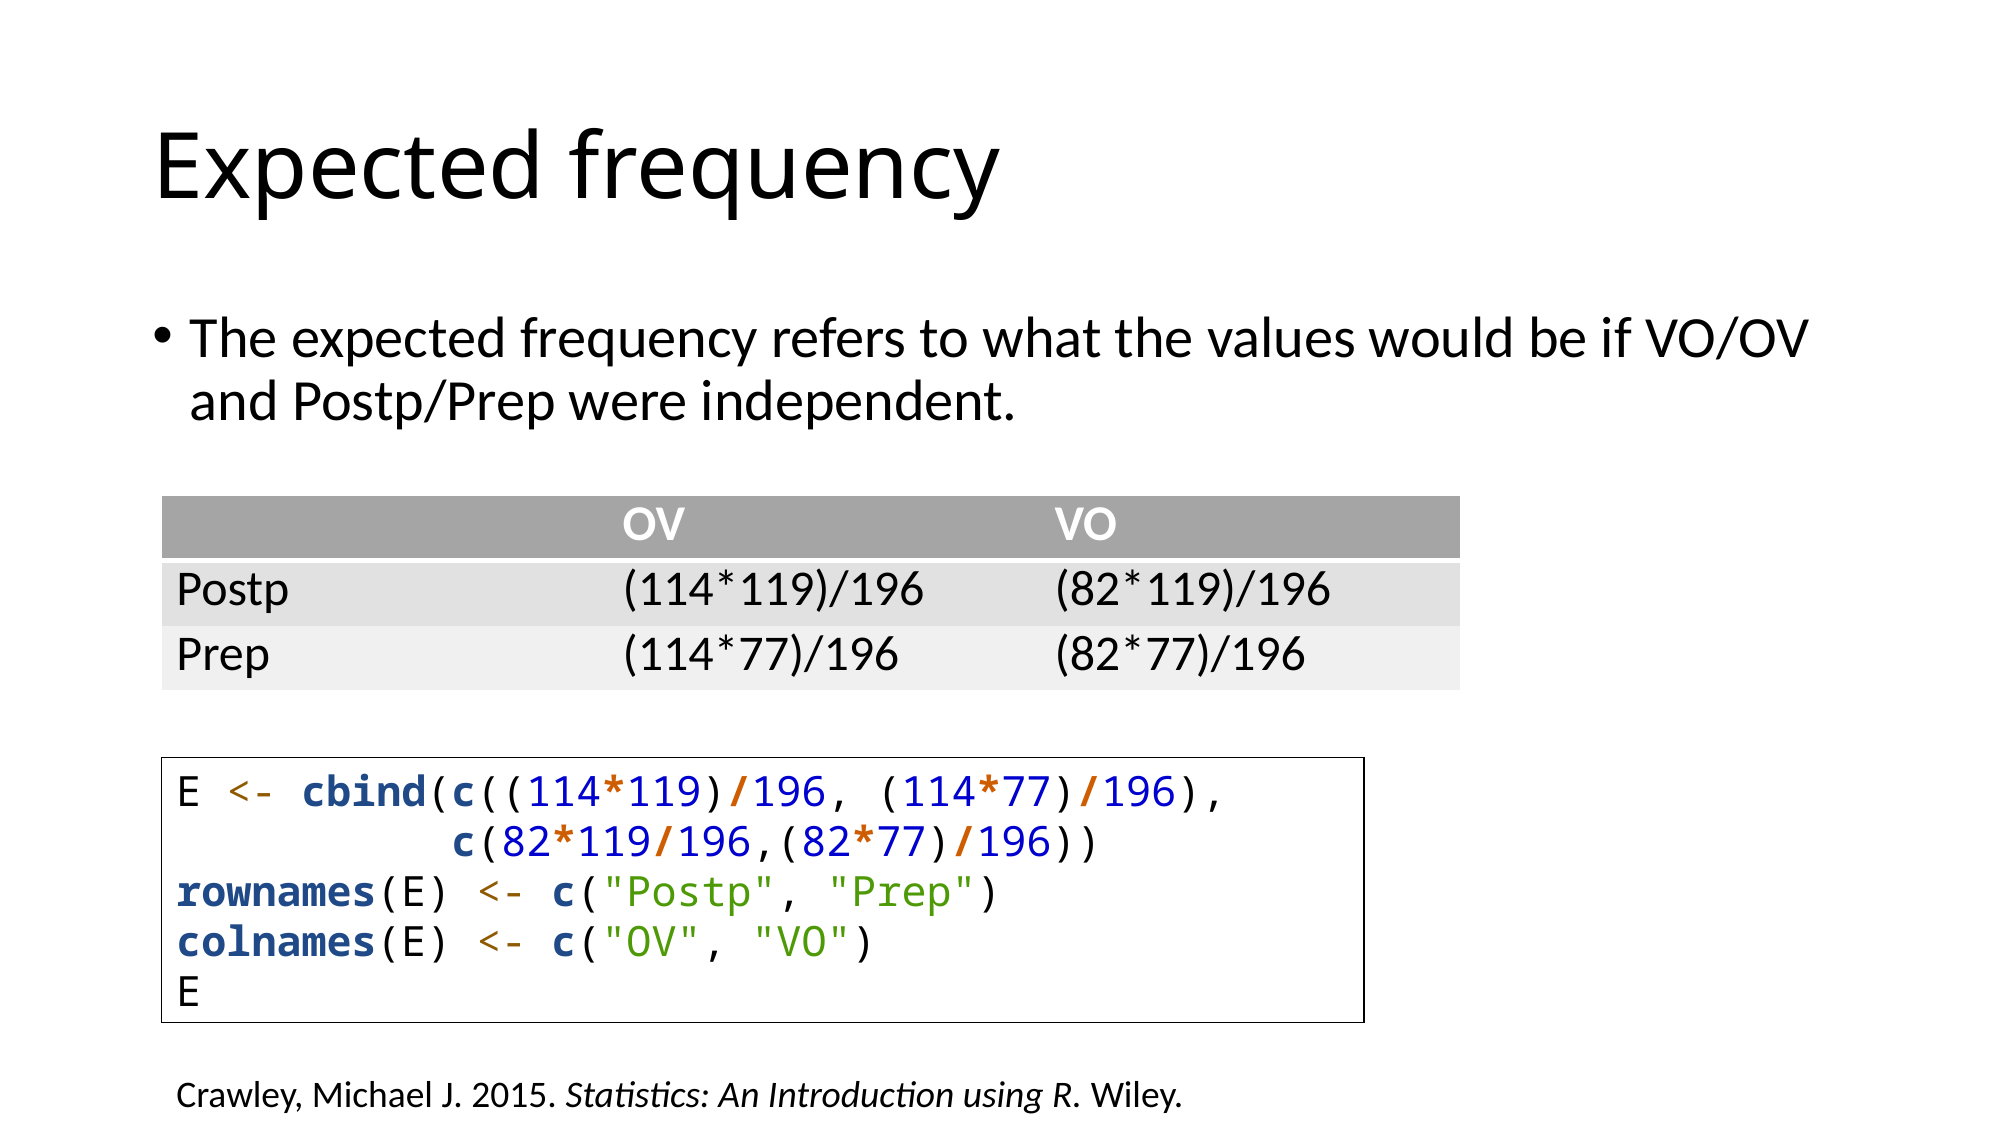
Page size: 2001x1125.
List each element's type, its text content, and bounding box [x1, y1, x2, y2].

list The expected frequency refers to what the values would be if VO/OV and Postp/Prep were independent. [137, 299, 1863, 517]
table_cell (114*77)/196 [608, 626, 1040, 690]
text_box E <- cbind(c((114*119)/196, (114*77)/196), c(82*119/196,(82*77)/196)) rownames(E) <- c("Postp", "Prep") colnames(E) <- c("OV", "VO") E [161, 757, 1364, 1023]
table_header OV [608, 496, 1040, 558]
table_cell Prep [162, 626, 608, 690]
table_cell (82*119)/196 [1040, 563, 1460, 626]
table_cell (114*119)/196 [608, 563, 1040, 626]
text_box Crawley, Michael J. 2015. Statistics: An Introduction using R. Wiley. [161, 1062, 1678, 1123]
table_cell Postp [162, 563, 608, 626]
table_header VO [1040, 496, 1460, 558]
title Expected frequency [137, 59, 1863, 278]
table_header [162, 496, 608, 558]
table_cell (82*77)/196 [1040, 626, 1460, 690]
